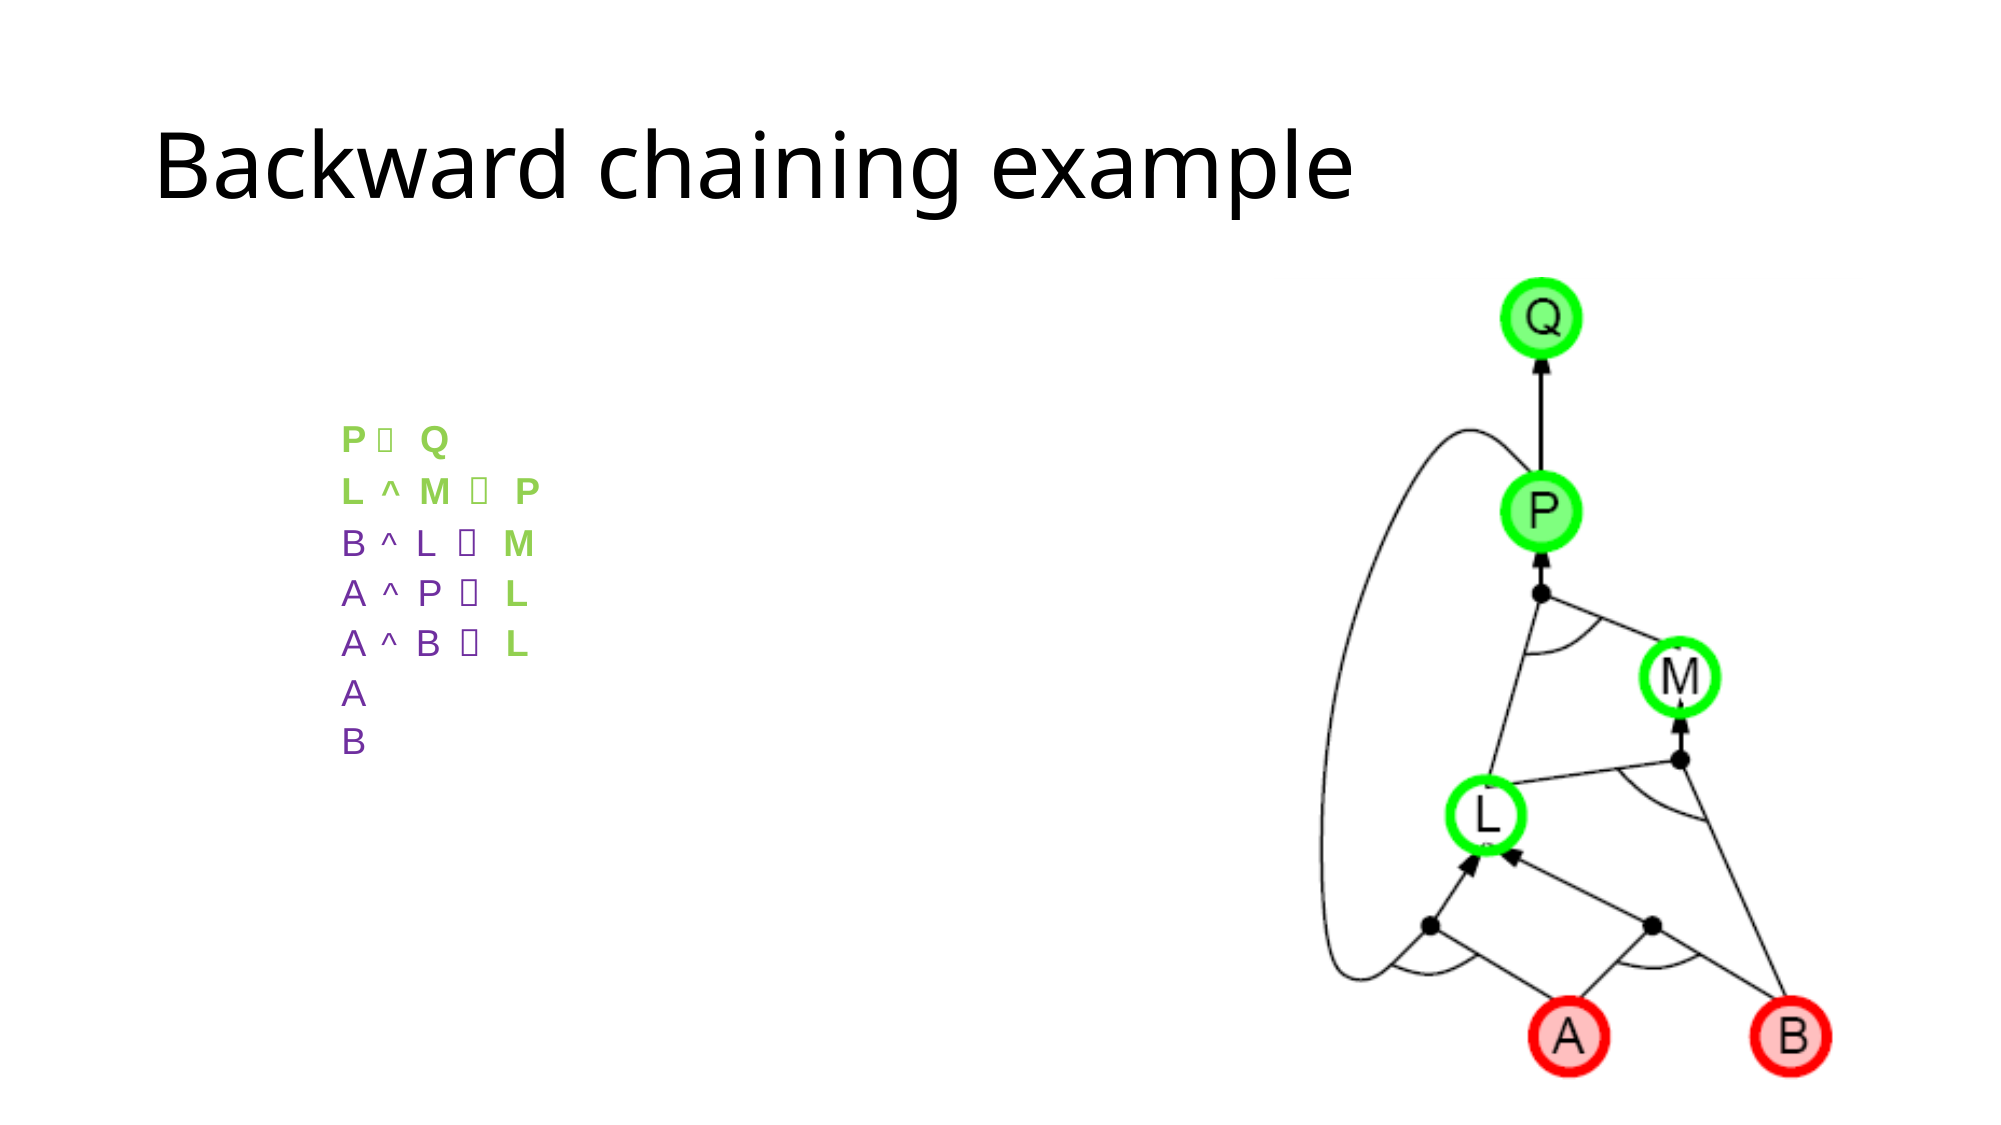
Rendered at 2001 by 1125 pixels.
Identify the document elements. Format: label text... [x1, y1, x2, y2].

text_box [1274, 277, 1863, 1096]
title Backward chaining example [137, 59, 1863, 278]
text_box P Q L ^ M P B ^ L M A ^ P L A ^ B L A B [324, 407, 809, 770]
